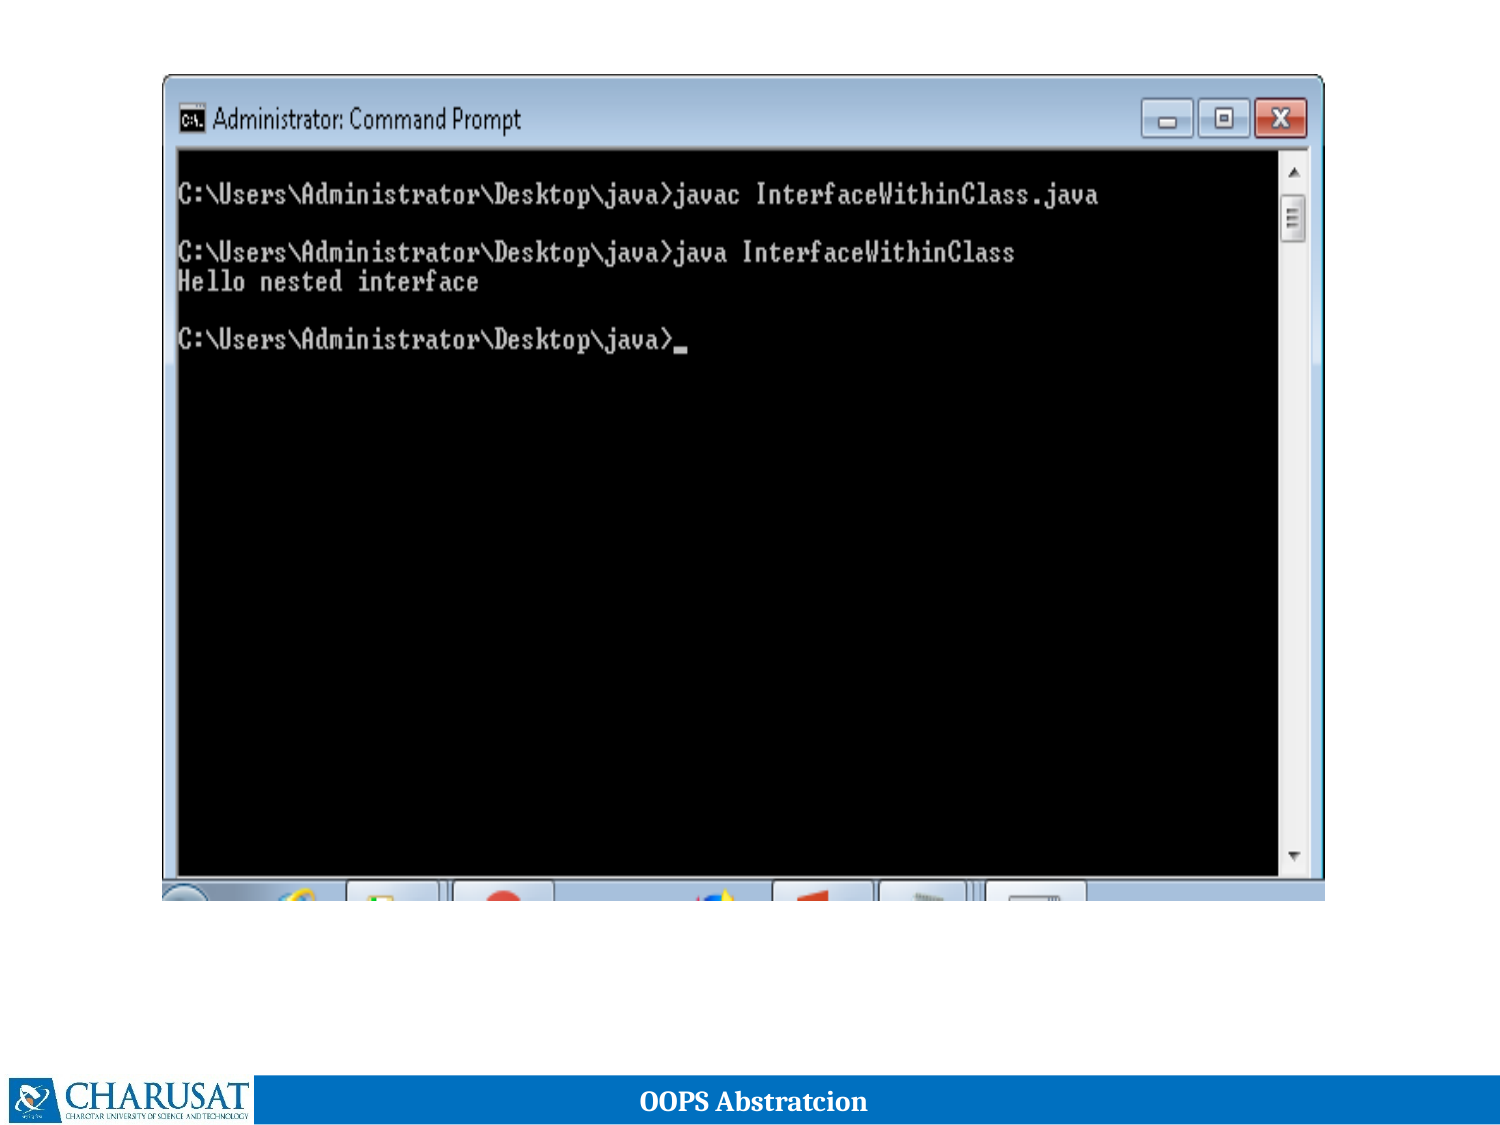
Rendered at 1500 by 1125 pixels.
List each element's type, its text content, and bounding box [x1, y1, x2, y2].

text_box OOPS Abstratcion [257, 1075, 1500, 1125]
picture [3, 1073, 255, 1125]
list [162, 74, 1326, 902]
